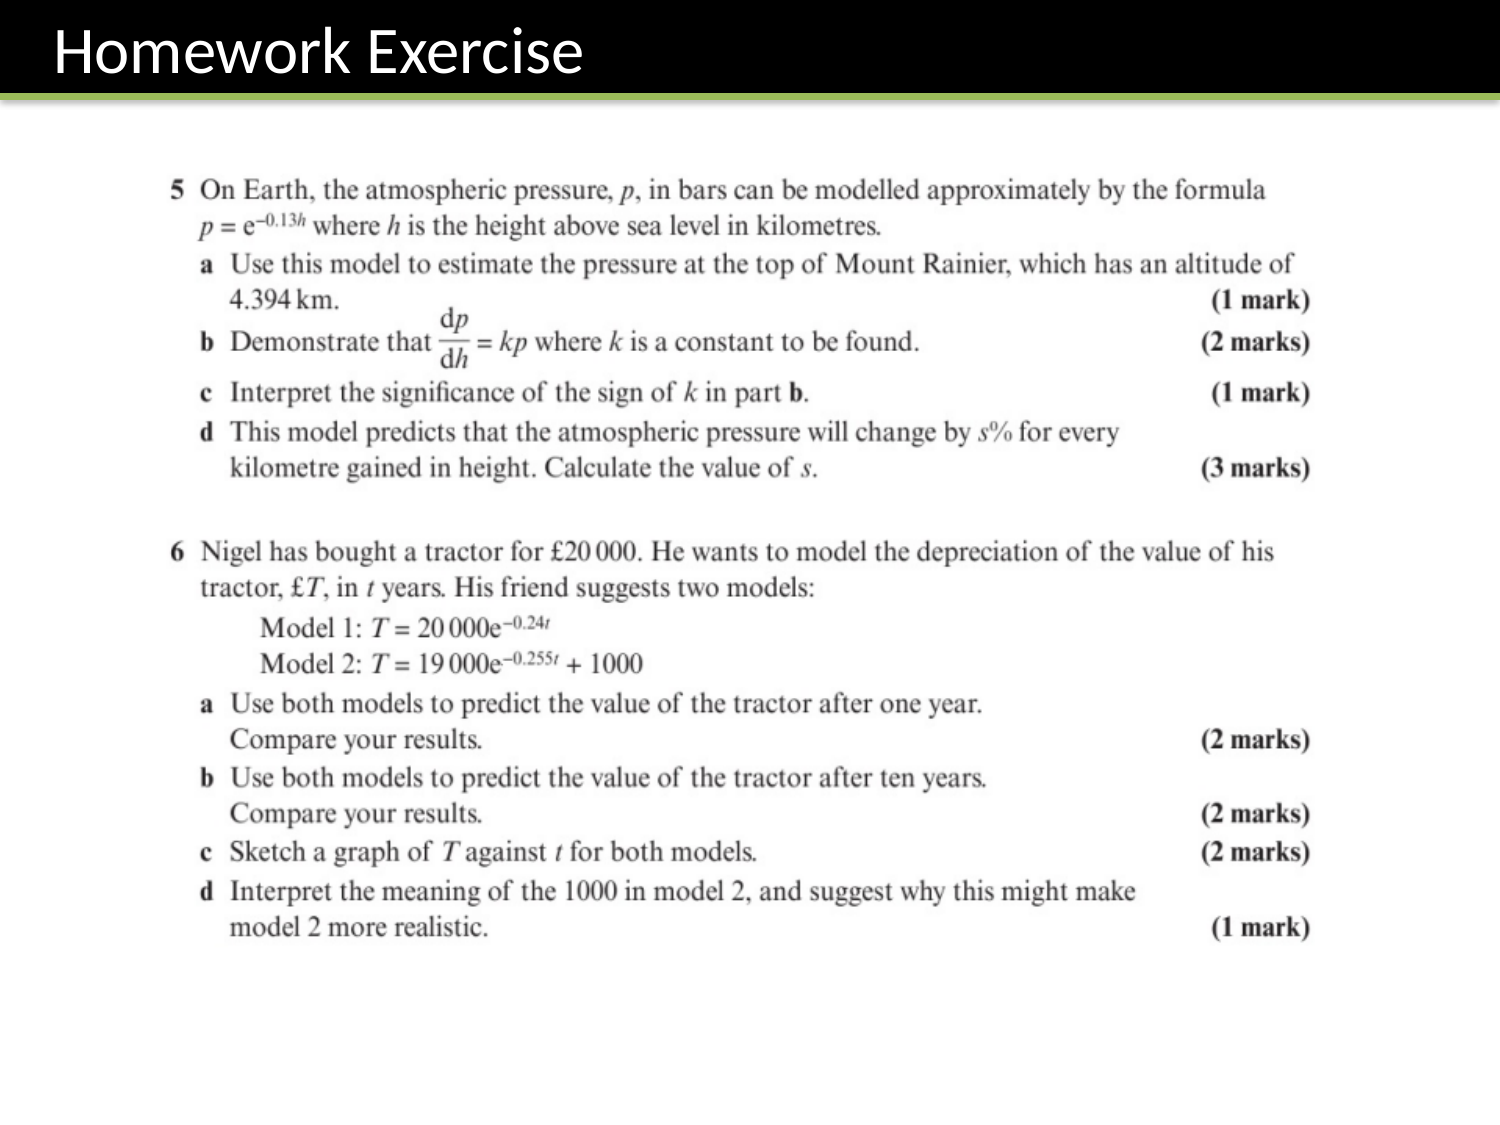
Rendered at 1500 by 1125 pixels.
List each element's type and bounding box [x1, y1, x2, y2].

text_box [0, 0, 1500, 99]
picture [145, 160, 1354, 996]
